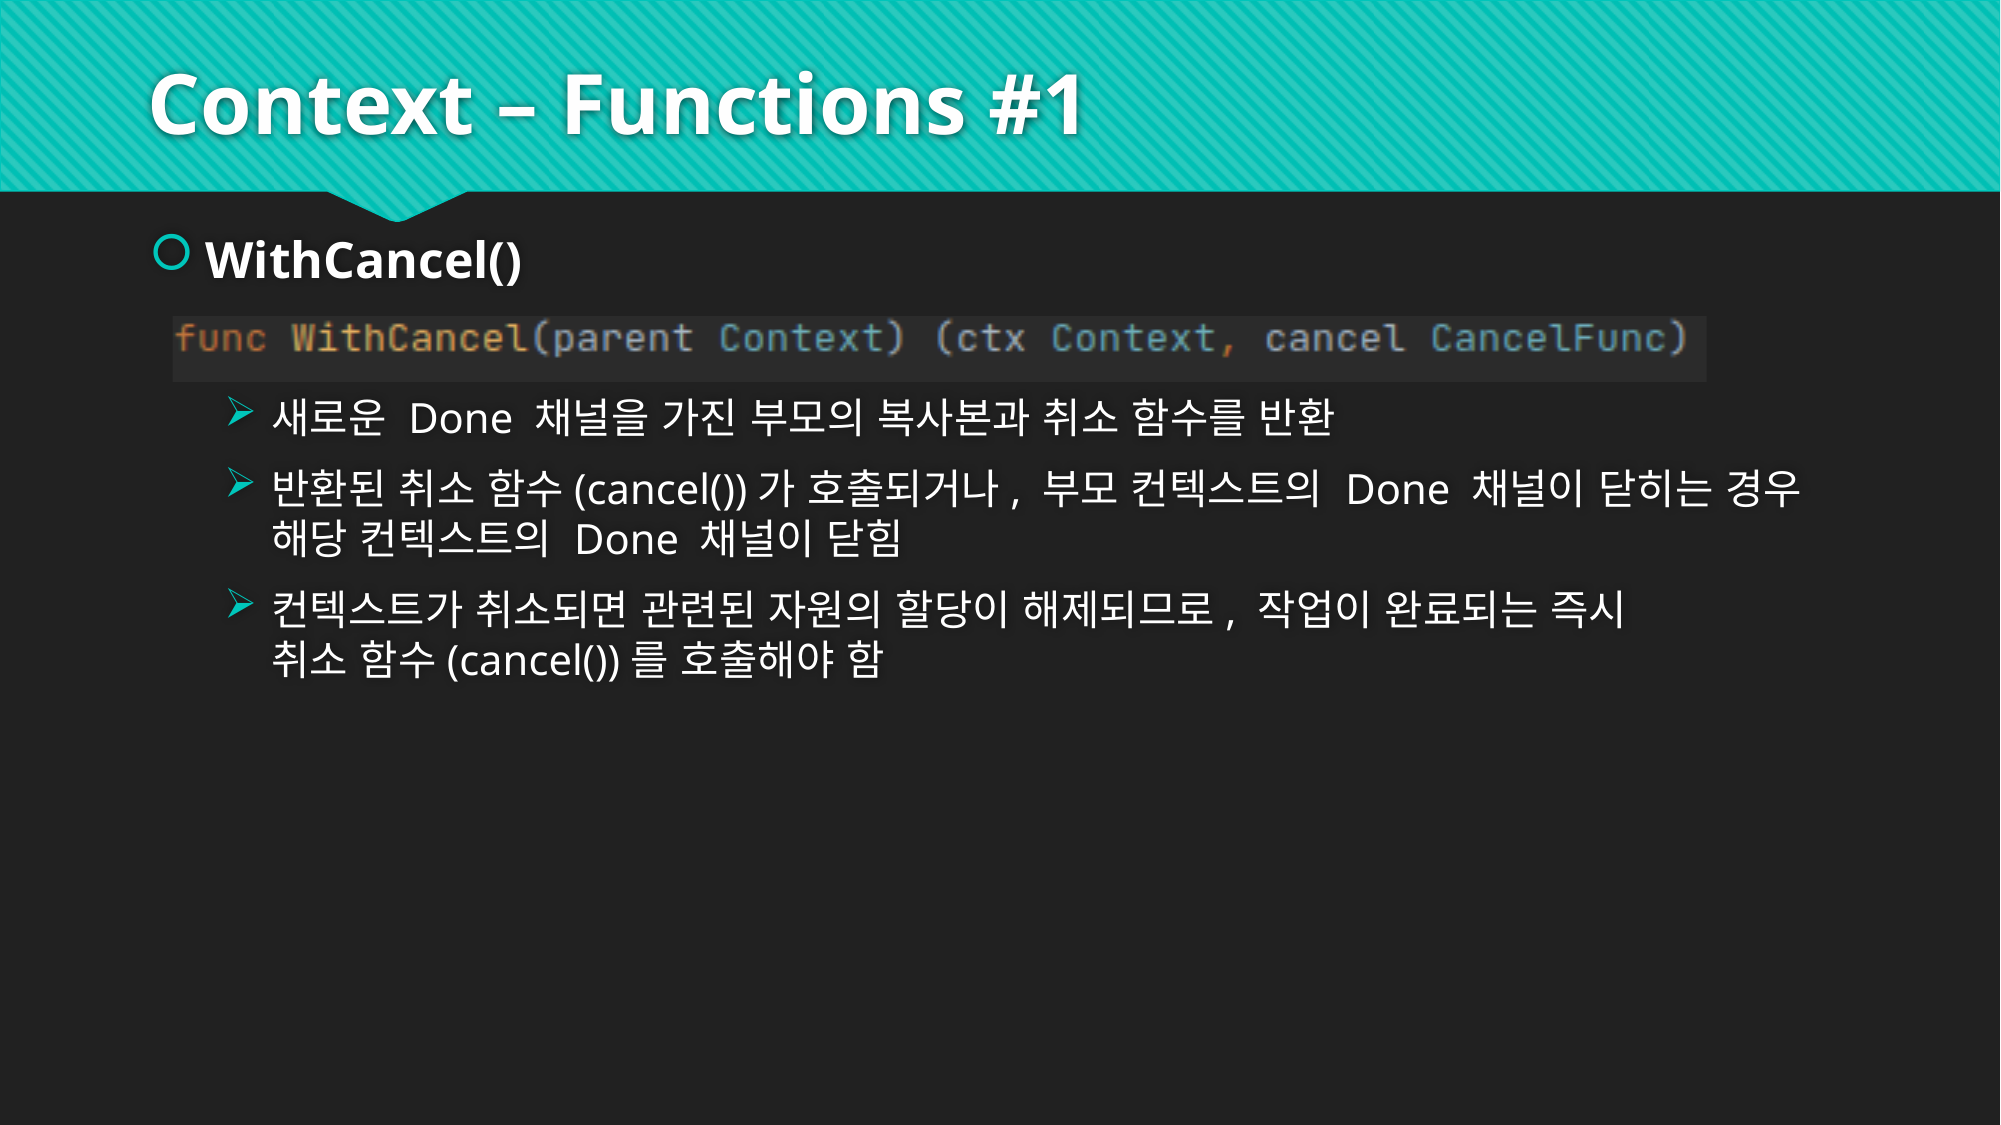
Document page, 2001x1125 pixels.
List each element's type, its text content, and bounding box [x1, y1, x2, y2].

title Context – Functions #1 [132, 0, 1868, 159]
list WithCancel() 새로운 Done 채널을 가진 부모의 복사본과 취소 함수를 반환 반환된 취소 함수(cancel())가 호출되거나, 부모 컨텍스트의 Done 채널이 닫히는 경우 해당 컨텍스트의 Done 채널이 닫힘 컨텍스트가 취소되면 관련된 자원의 할당이 해제되므로, 작업이 완료되는 즉시 취소 함수(cancel())를 호출해야 함 [134, 221, 1866, 1022]
picture [172, 308, 1707, 382]
